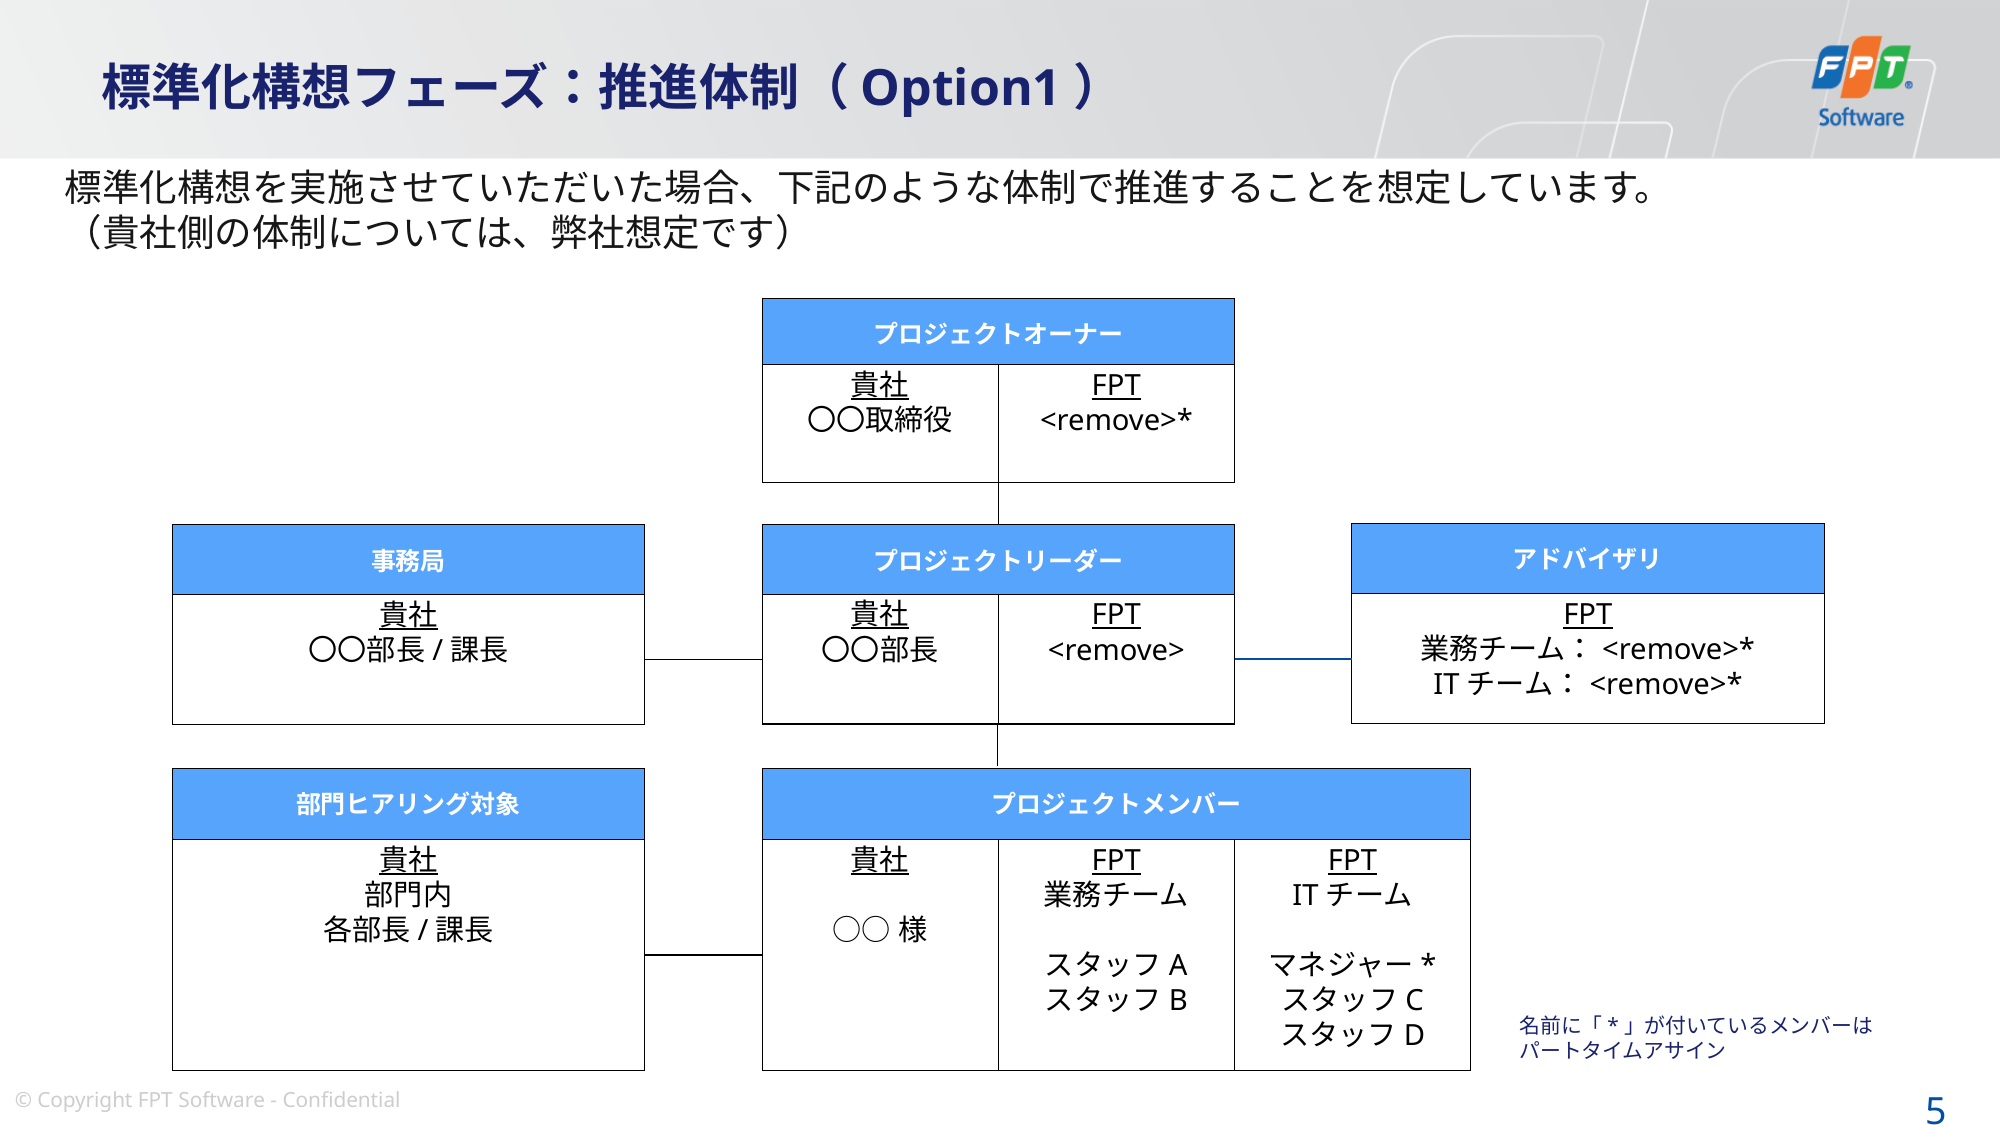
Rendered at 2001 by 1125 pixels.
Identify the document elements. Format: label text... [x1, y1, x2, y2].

footer © Copyright FPT Software - Confidential [0, 1079, 675, 1124]
text_box 貴社 部門内 各部長/課長 [172, 840, 645, 1071]
text_box アドバイザリ [1351, 523, 1825, 593]
text_box FPT 業務チーム：<remove>* ITチーム：<remove>* [1351, 593, 1825, 724]
text_box FPT 業務チーム スタッフA スタッフB [999, 840, 1234, 1071]
text_box 名前に「*」が付いているメンバーはパートタイムアサイン [1513, 1006, 1901, 1069]
text_box 貴社 〇〇取締役 [762, 364, 998, 483]
text_box 貴社 〇〇部長/課長 [172, 594, 645, 725]
text_box プロジェクトオーナー [762, 298, 1235, 364]
text_box プロジェクトリーダー [762, 524, 1235, 594]
text_box 標準化構想を実施させていただいた場合、下記のような体制で推進することを想定しています。 （貴社側の体制については、弊社想定です） [50, 156, 1946, 262]
text_box 貴社 ○○様 [762, 840, 999, 1071]
text_box 部門ヒアリング対象 [172, 768, 645, 840]
title 標準化構想フェーズ：推進体制（Option1） [86, 31, 1812, 148]
text_box FPT ITチーム マネジャー* スタッフC スタッフD [1234, 839, 1471, 1071]
text_box FPT <remove> [998, 594, 1235, 725]
text_box 事務局 [172, 524, 645, 594]
picture [0, 0, 2000, 159]
slide_number 5 [1910, 1079, 2000, 1124]
text_box 貴社 〇〇部長 [762, 594, 998, 725]
text_box プロジェクトメンバー [762, 768, 1471, 840]
text_box FPT <remove>* [998, 364, 1235, 483]
